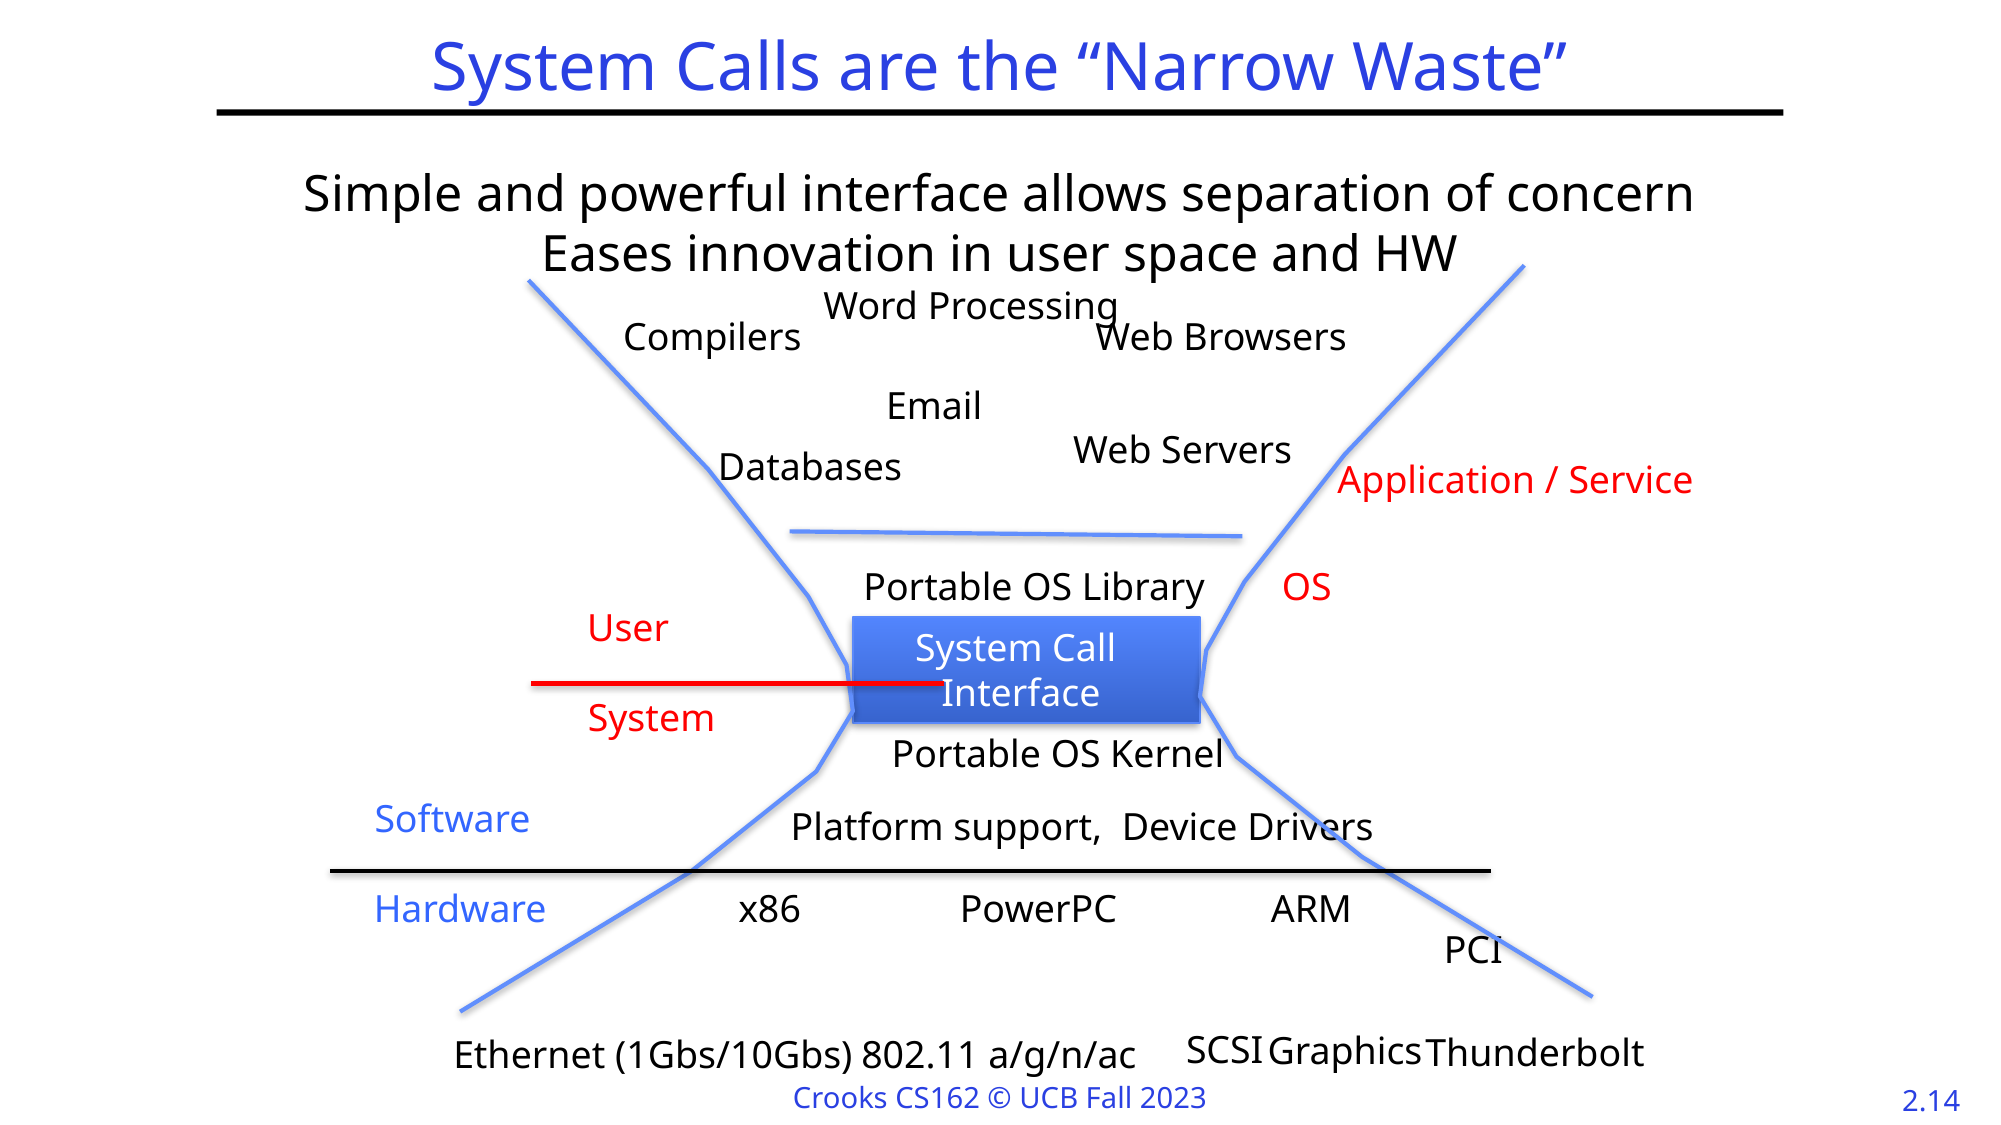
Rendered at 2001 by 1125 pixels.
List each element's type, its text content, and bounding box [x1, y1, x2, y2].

text_box [459, 881, 680, 1014]
text_box [852, 616, 1201, 724]
text_box Platform support, Device Drivers [775, 795, 1347, 856]
text_box OS [1267, 555, 1347, 615]
text_box [1347, 289, 1542, 448]
text_box Ethernet (1Gbs/10Gbs) [438, 1023, 846, 1084]
text_box Web Servers [1058, 418, 1308, 479]
text_box x86 [723, 881, 816, 937]
text_box Word Processing [808, 289, 1135, 335]
text_box Thunderbolt [1410, 1021, 1660, 1081]
text_box System Call Interface [899, 617, 1143, 722]
text_box 802.11 a/g/n/ac [846, 1023, 1152, 1084]
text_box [789, 531, 1243, 537]
text_box Graphics [1253, 1019, 1438, 1079]
text_box Application / Service [1322, 448, 1709, 509]
text_box PCI [1429, 918, 1519, 979]
text_box Email [871, 374, 998, 435]
text_box System [573, 694, 731, 747]
text_box Web Browsers [1080, 305, 1362, 365]
text_box Databases [703, 435, 917, 496]
text_box ARM [1256, 881, 1368, 937]
title System Calls are the “Narrow Waste” [216, 24, 1784, 113]
text_box Simple and powerful interface allows separation of concern Eases innovation in user space and HW [46, 154, 1954, 289]
text_box Portable OS Library [848, 555, 1220, 616]
text_box PowerPC [945, 881, 1133, 937]
text_box [1197, 479, 1594, 999]
text_box User [572, 596, 685, 657]
text_box SCSI [1171, 1018, 1279, 1079]
text_box Portable OS Kernel [876, 723, 1240, 783]
text_box Hardware [358, 880, 562, 937]
text_box Software [359, 787, 546, 848]
text_box [473, 289, 855, 867]
text_box Compilers [608, 305, 817, 365]
